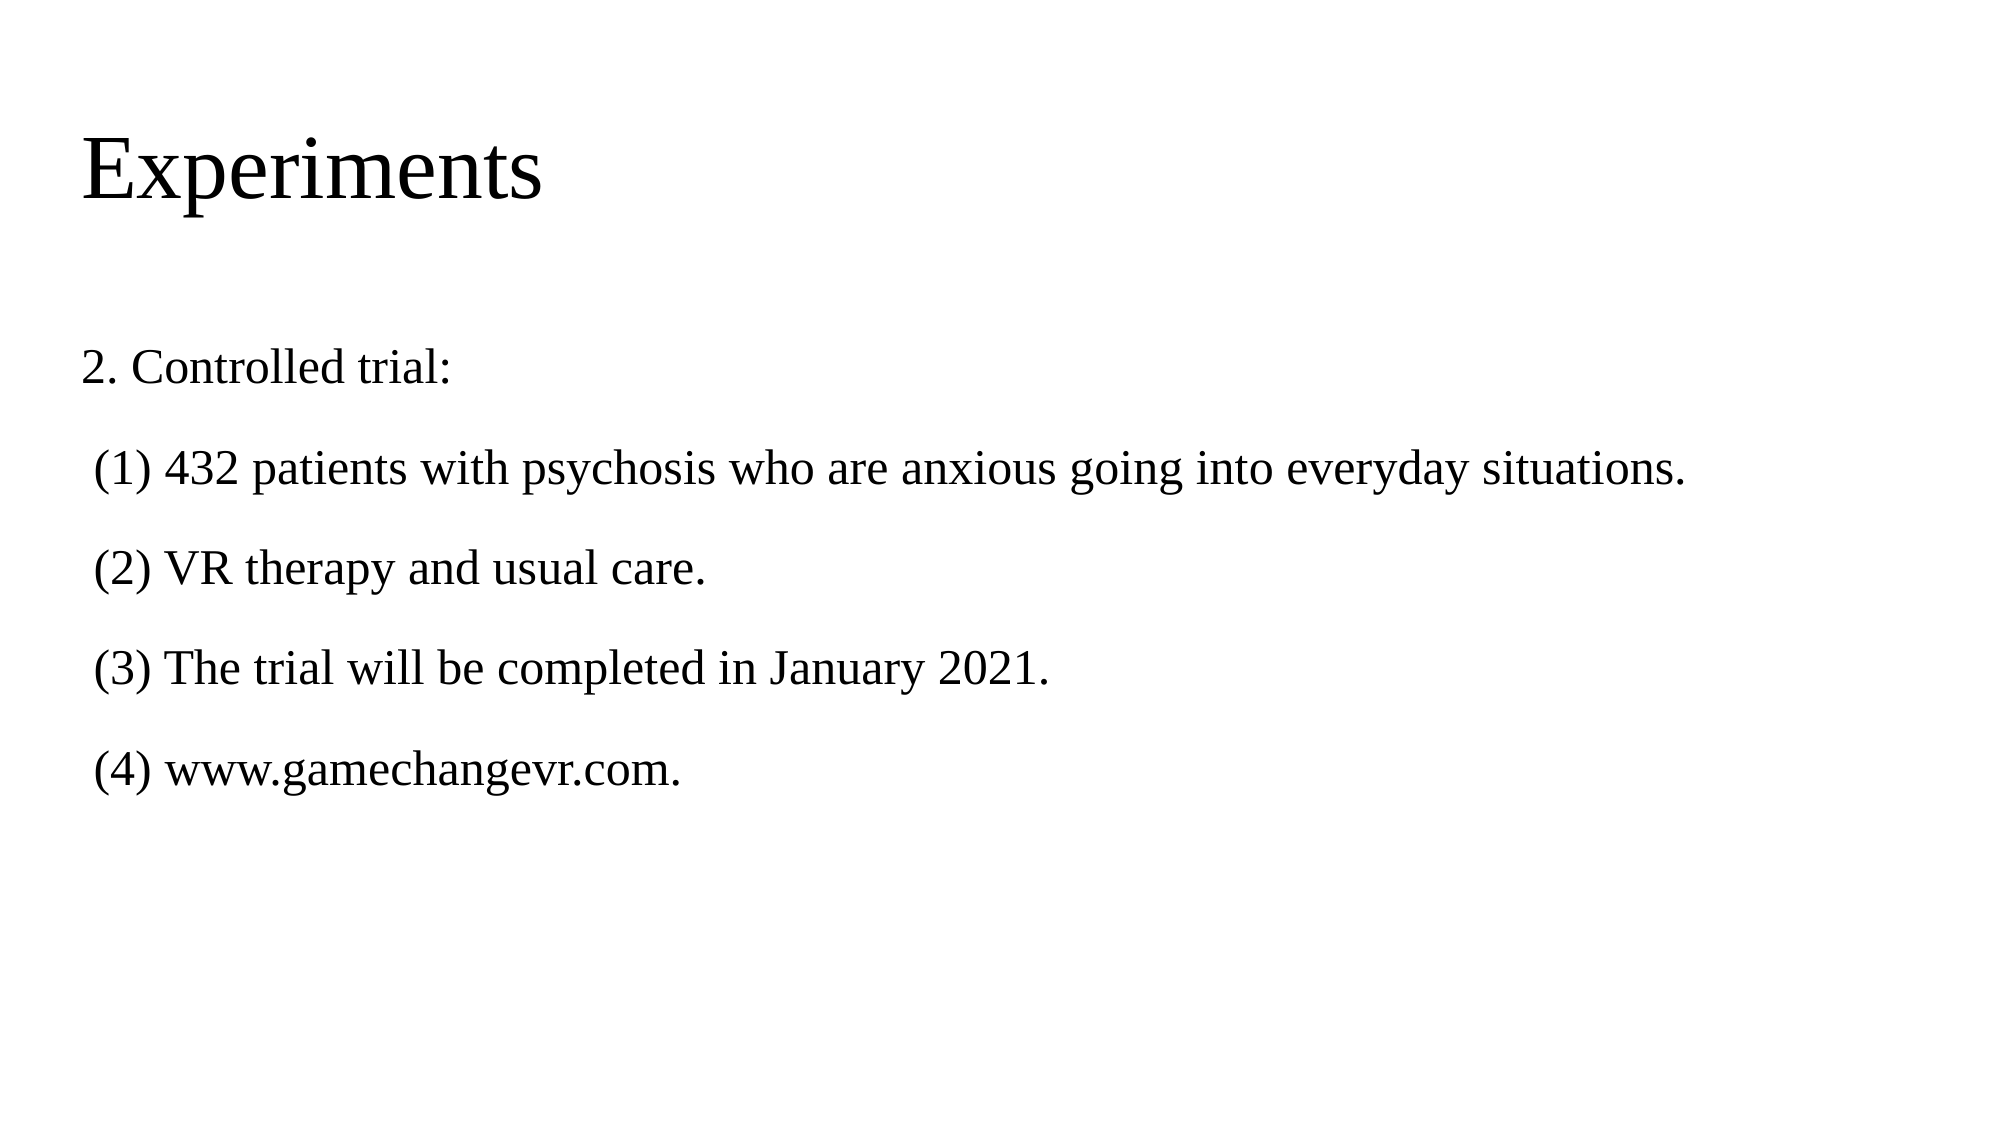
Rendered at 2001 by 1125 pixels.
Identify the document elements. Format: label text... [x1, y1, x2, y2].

list 2. Controlled trial: (1) 432 patients with psychosis who are anxious going into everyday situations. (2) VR therapy and usual care. (3) The trial will be completed in January 2021. (4) www.gamechangevr.com. [65, 296, 1934, 1011]
title Experiments [65, 59, 1863, 278]
